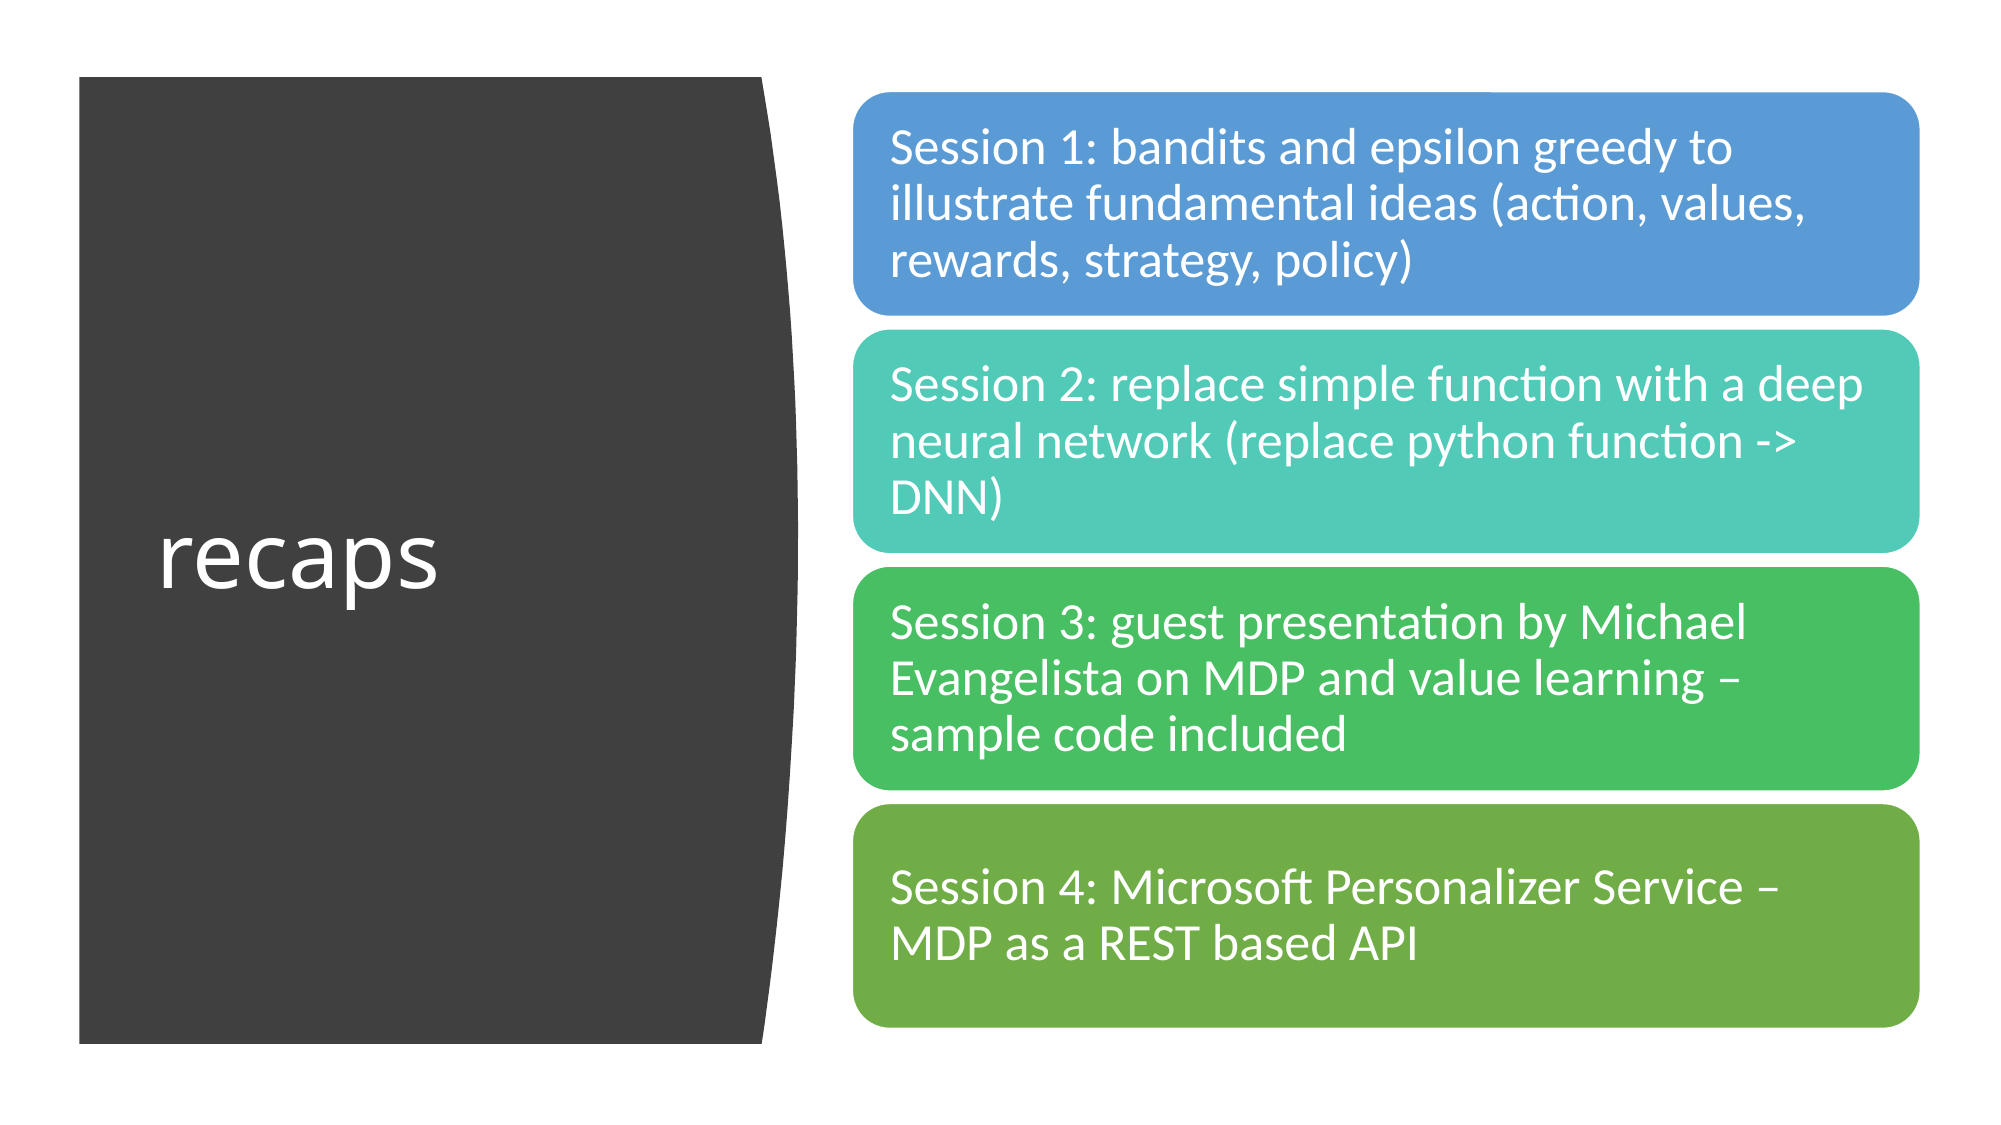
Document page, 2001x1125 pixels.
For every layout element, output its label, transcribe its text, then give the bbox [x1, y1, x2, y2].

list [852, 77, 1921, 1043]
title recaps [141, 166, 702, 953]
text_box [78, 76, 800, 1045]
